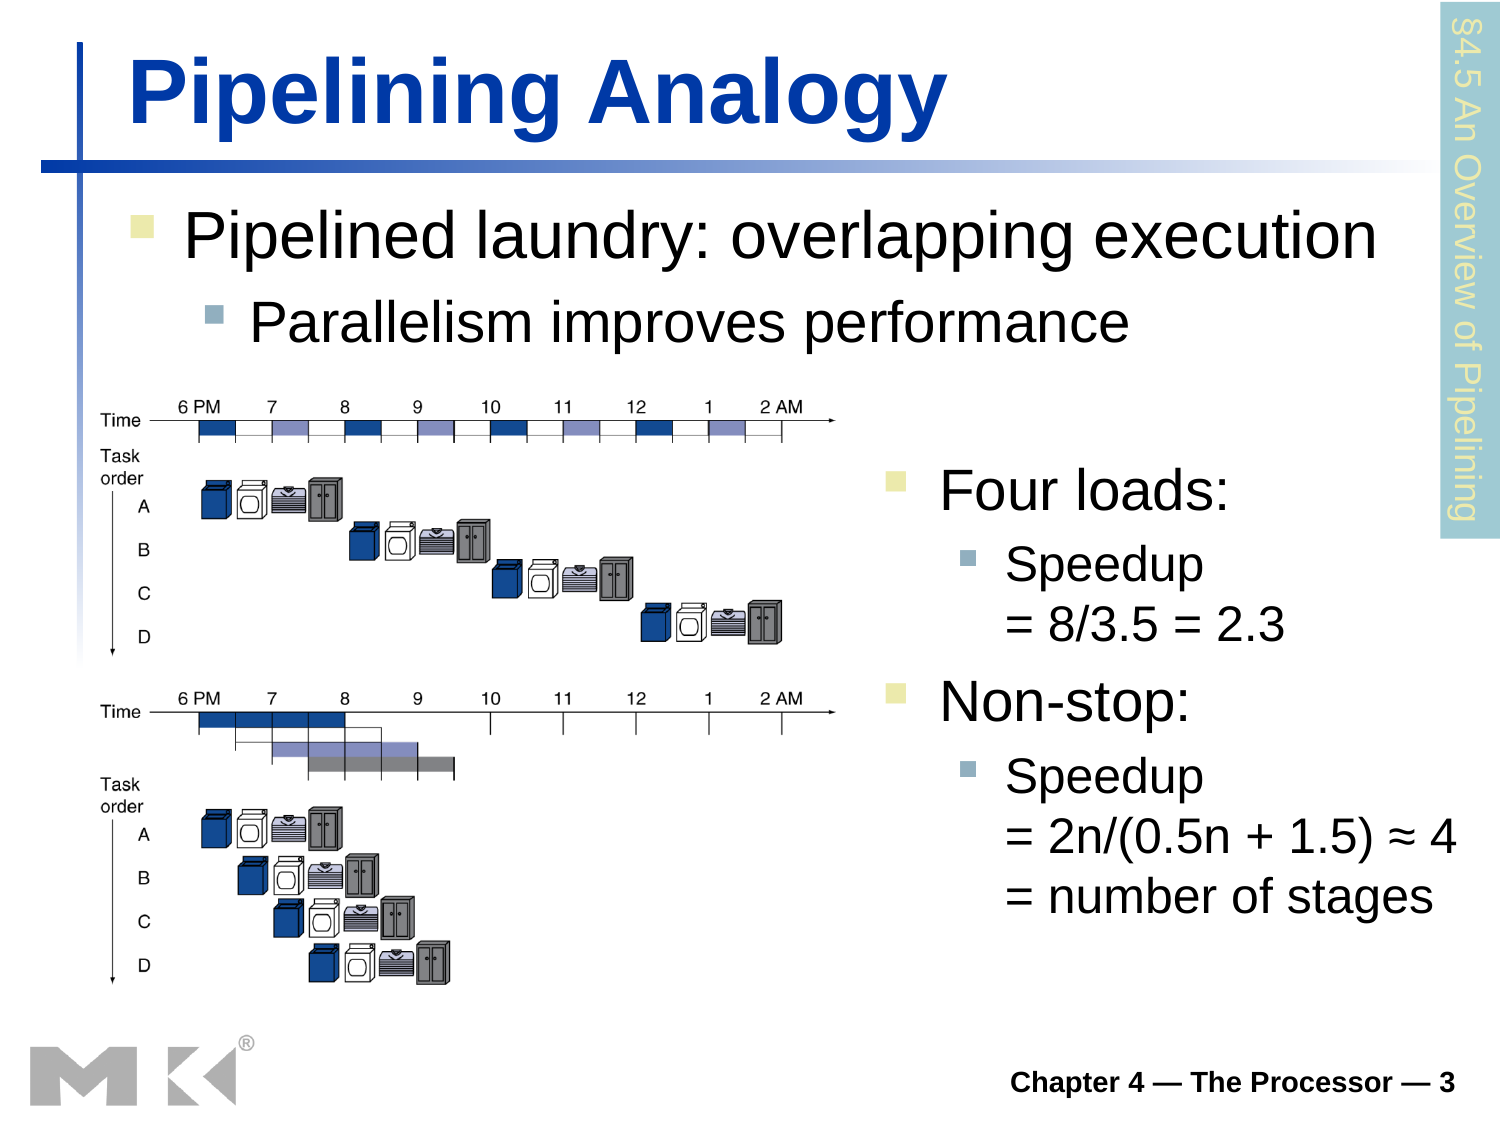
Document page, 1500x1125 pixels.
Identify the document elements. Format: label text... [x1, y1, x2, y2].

picture [100, 396, 837, 985]
footer Chapter 4 — The Processor — 3 [277, 1046, 1471, 1106]
text_box §4.5 An Overview of Pipelining [1440, 1, 1500, 539]
picture [29, 1034, 255, 1106]
text_box Four loads: Speedup = 8/3.5 = 2.3 Non-stop: Speedup = 2n/(0.5n + 1.5) ≈ 4 = number of stages [868, 444, 1481, 1000]
title Pipelining Analogy [112, 23, 1440, 149]
list Pipelined laundry: overlapping execution Parallelism improves performance [112, 184, 1440, 387]
